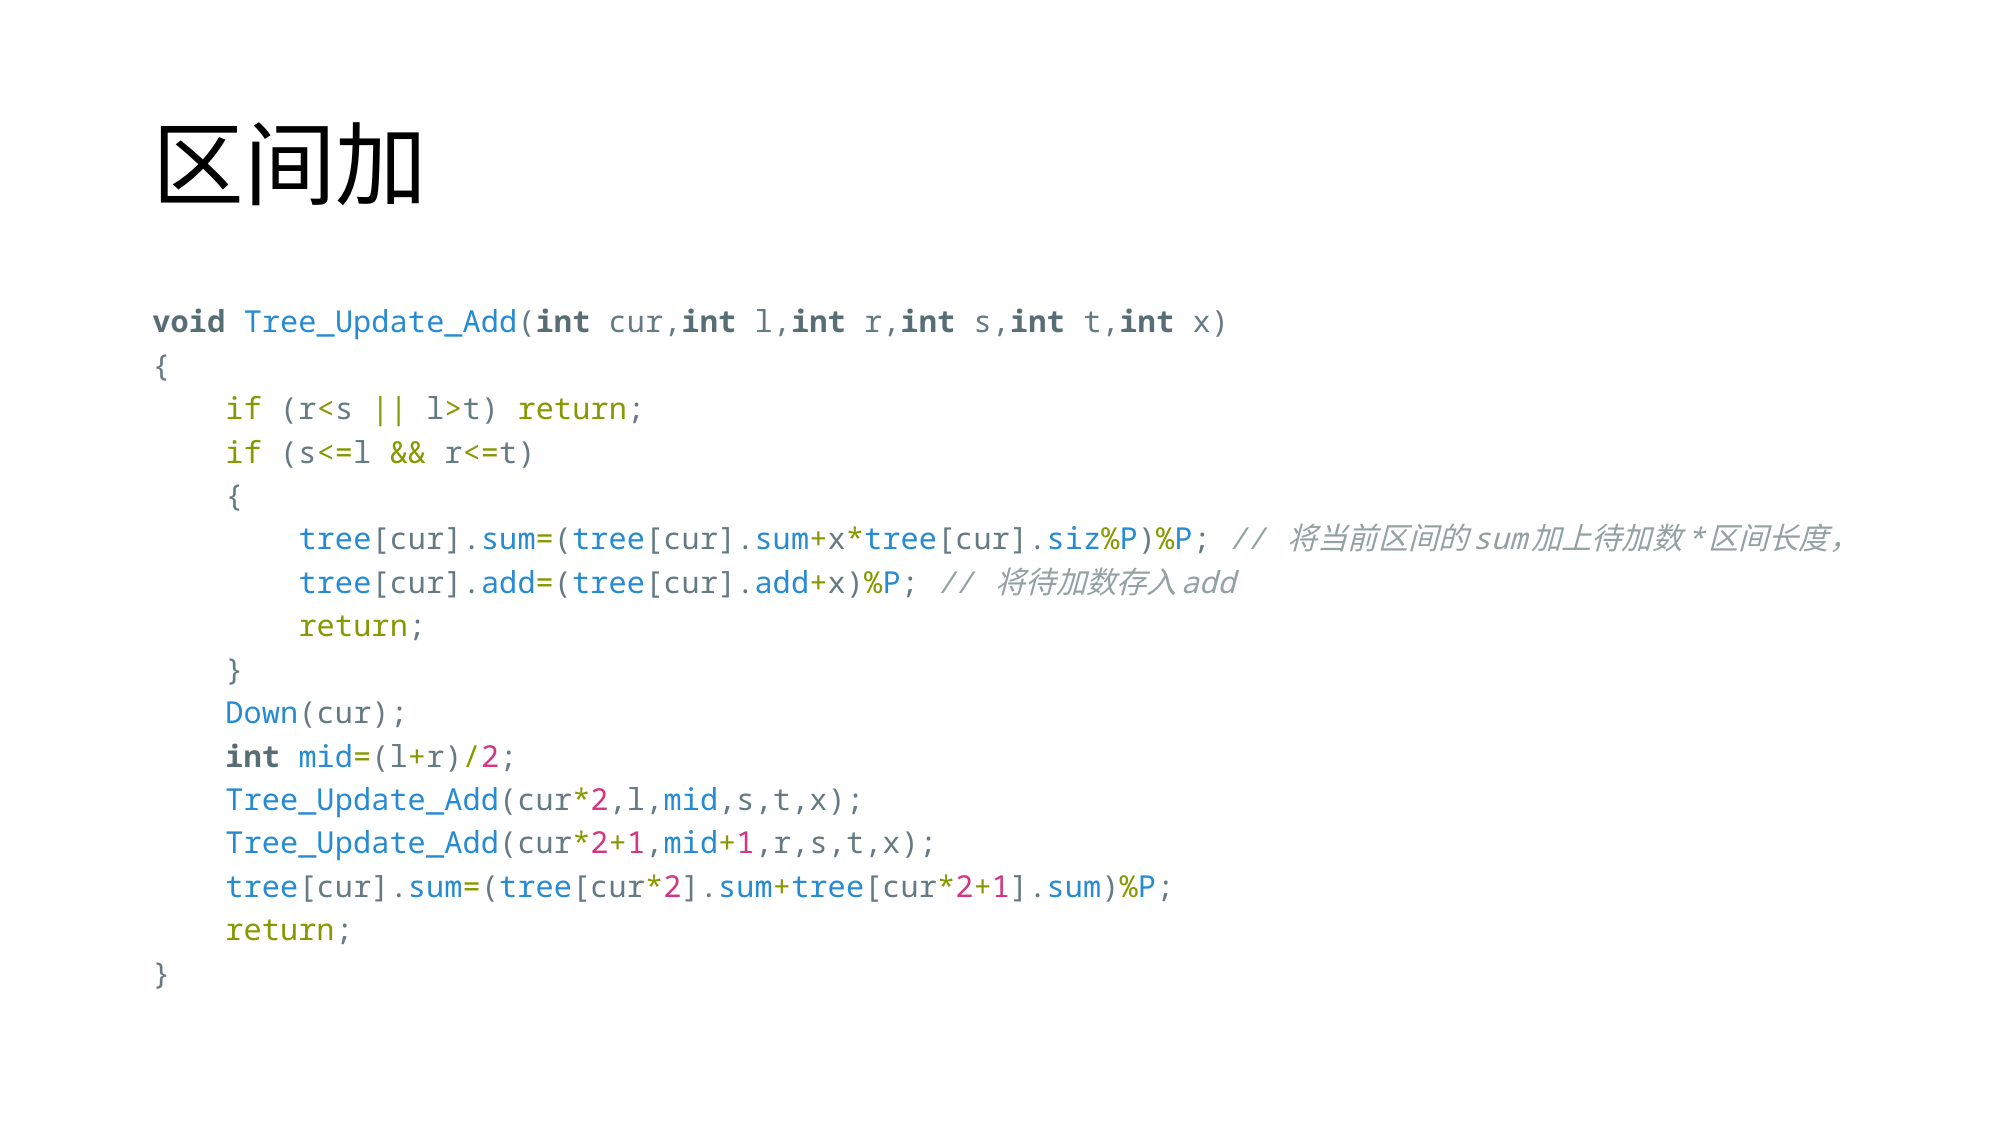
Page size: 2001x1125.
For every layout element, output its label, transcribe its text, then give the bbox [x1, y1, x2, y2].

list void Tree_Update_Add(int cur,int l,int r,int s,int t,int x) { if (r<s || l>t) return; if (s<=l && r<=t) { tree[cur].sum=(tree[cur].sum+x*tree[cur].siz%P)%P; // 将当前区间的sum加上待加数*区间长度， tree[cur].add=(tree[cur].add+x)%P; // 将待加数存入add return; } Down(cur); int mid=(l+r)/2; Tree_Update_Add(cur*2,l,mid,s,t,x); Tree_Update_Add(cur*2+1,mid+1,r,s,t,x); tree[cur].sum=(tree[cur*2].sum+tree[cur*2+1].sum)%P; return; } [137, 299, 1863, 1014]
title 区间加 [137, 59, 1863, 278]
